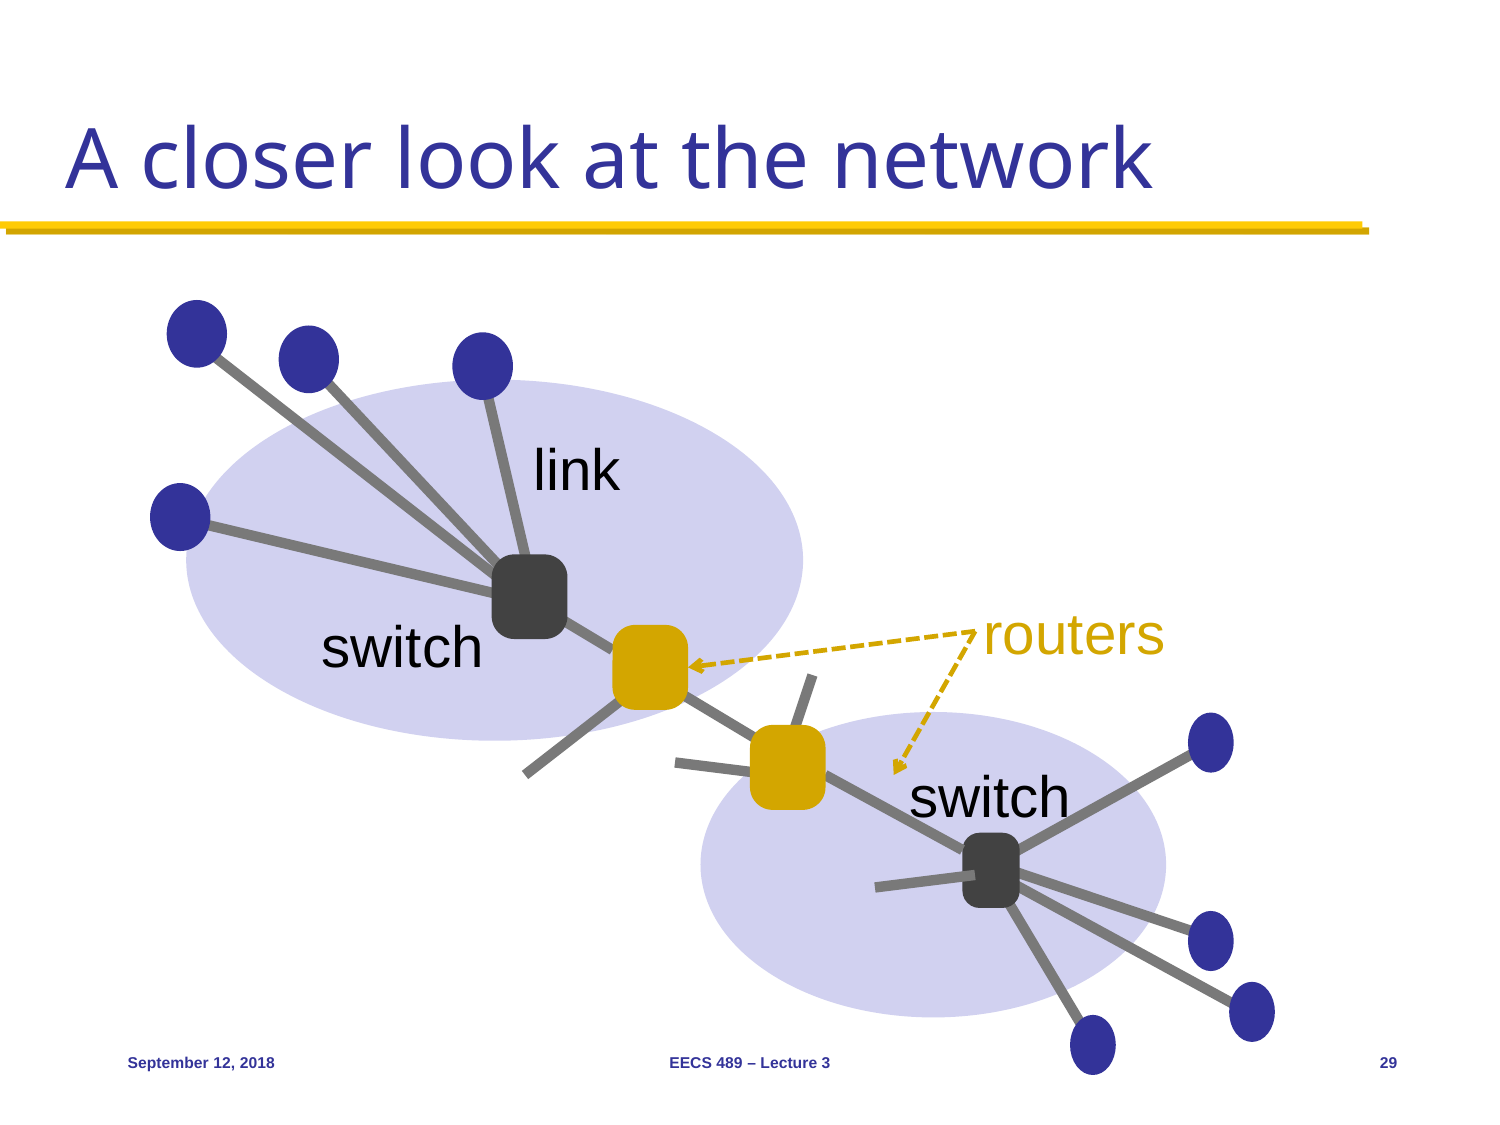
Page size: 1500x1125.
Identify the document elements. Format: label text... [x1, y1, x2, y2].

text_box [186, 379, 804, 741]
footer EECS 489 – Lecture 3 [512, 1024, 988, 1101]
text_box routers [975, 587, 1174, 675]
text_box [452, 332, 513, 400]
text_box [278, 325, 339, 394]
text_box link [524, 423, 630, 511]
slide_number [112, 1024, 426, 1101]
text_box [166, 299, 228, 368]
text_box switch [313, 600, 493, 687]
text_box [612, 624, 689, 710]
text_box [962, 712, 1276, 1076]
slide_number 29 [1312, 1024, 1413, 1101]
text_box [491, 554, 568, 640]
text_box [700, 772, 957, 1018]
text_box switch [900, 783, 957, 837]
text_box [749, 724, 826, 810]
title A closer look at the network [49, 24, 1451, 213]
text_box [824, 630, 975, 776]
text_box [150, 483, 211, 552]
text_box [687, 630, 823, 668]
